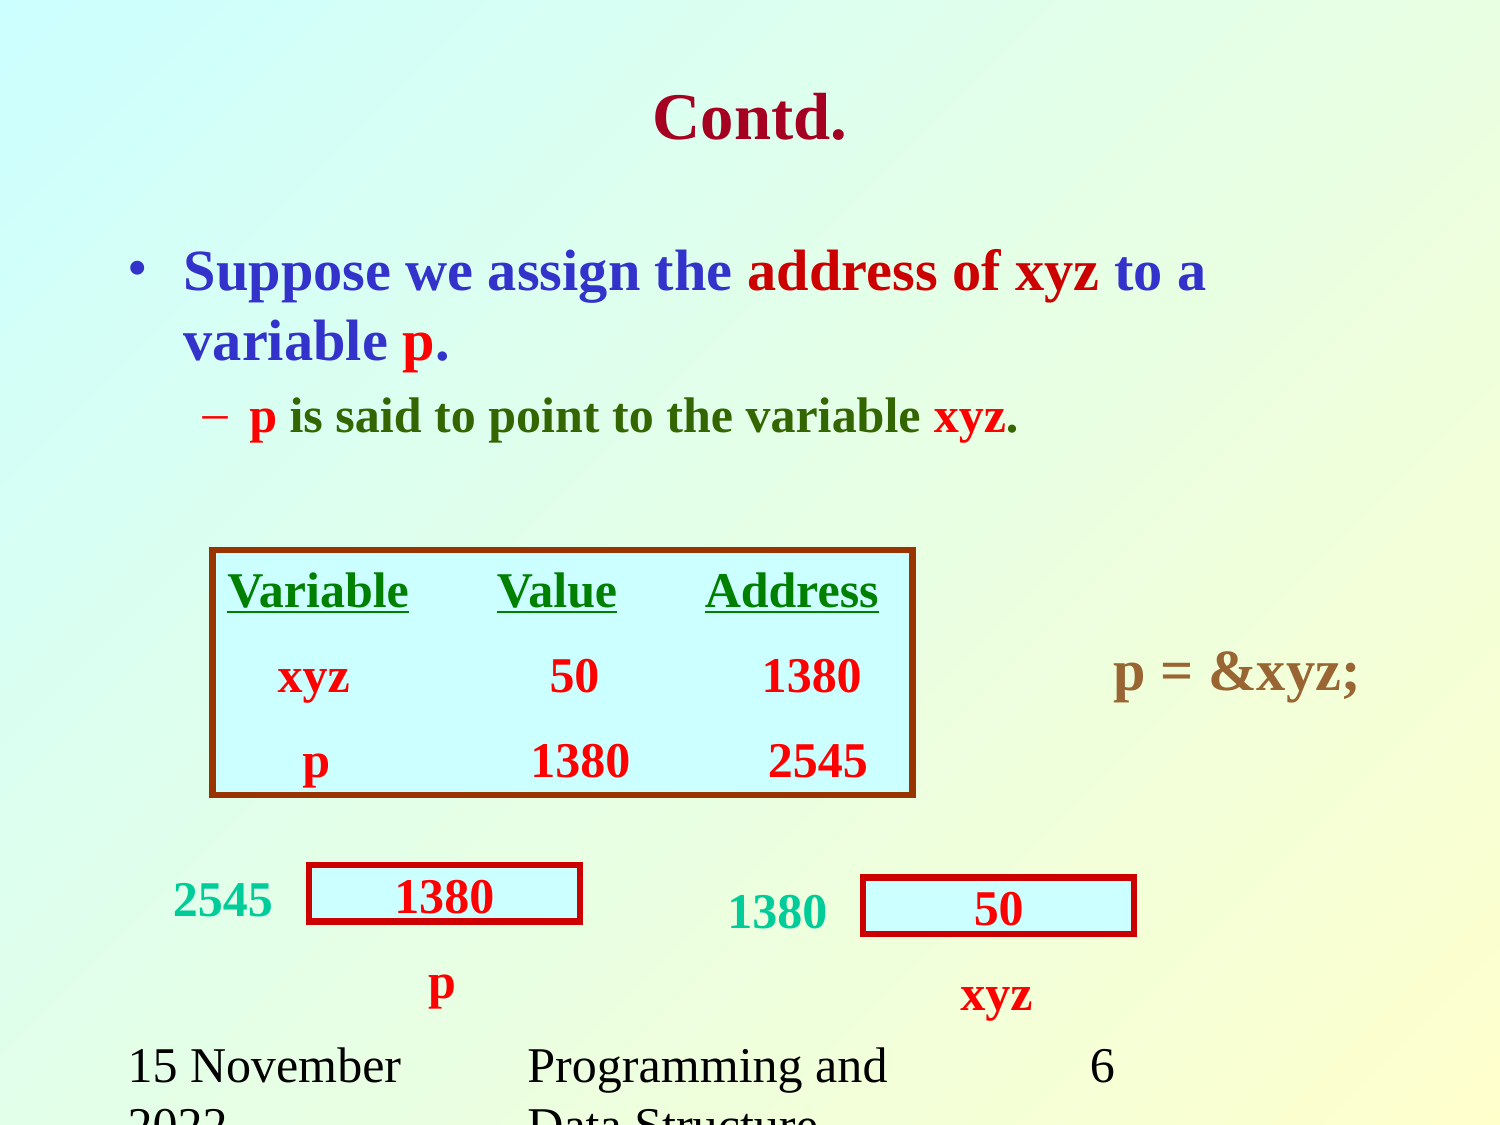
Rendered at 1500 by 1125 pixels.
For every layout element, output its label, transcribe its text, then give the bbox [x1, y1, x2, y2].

title Contd. [112, 49, 1388, 176]
list Suppose we assign the address of xyz to a variable p. p is said to point to the variable xyz. [112, 224, 1388, 1000]
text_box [157, 858, 581, 1016]
text_box p = &xyz; [1087, 624, 1388, 710]
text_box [711, 870, 1135, 1029]
text_box Variable Value Address xyz 50 1380 p 1380 2545 [212, 549, 913, 795]
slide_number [112, 1025, 425, 1100]
slide_number 6 [1074, 1025, 1388, 1100]
footer Programming and Data Structure [512, 1025, 988, 1100]
